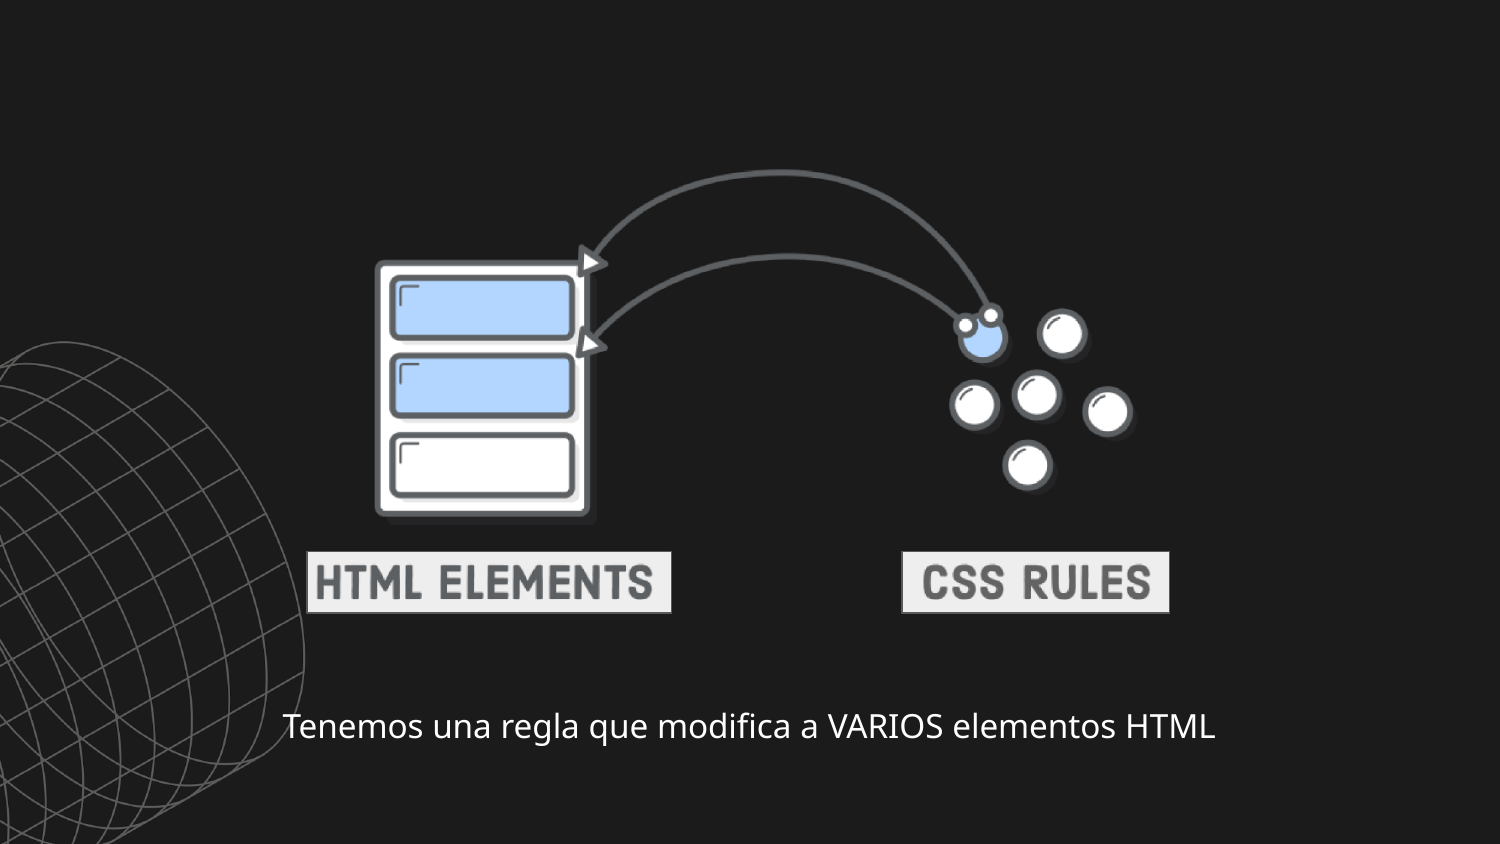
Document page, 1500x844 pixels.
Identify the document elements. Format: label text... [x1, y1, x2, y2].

picture [0, 0, 1500, 844]
text_box Tenemos una regla que modifica a VARIOS elementos HTML [260, 678, 1240, 760]
